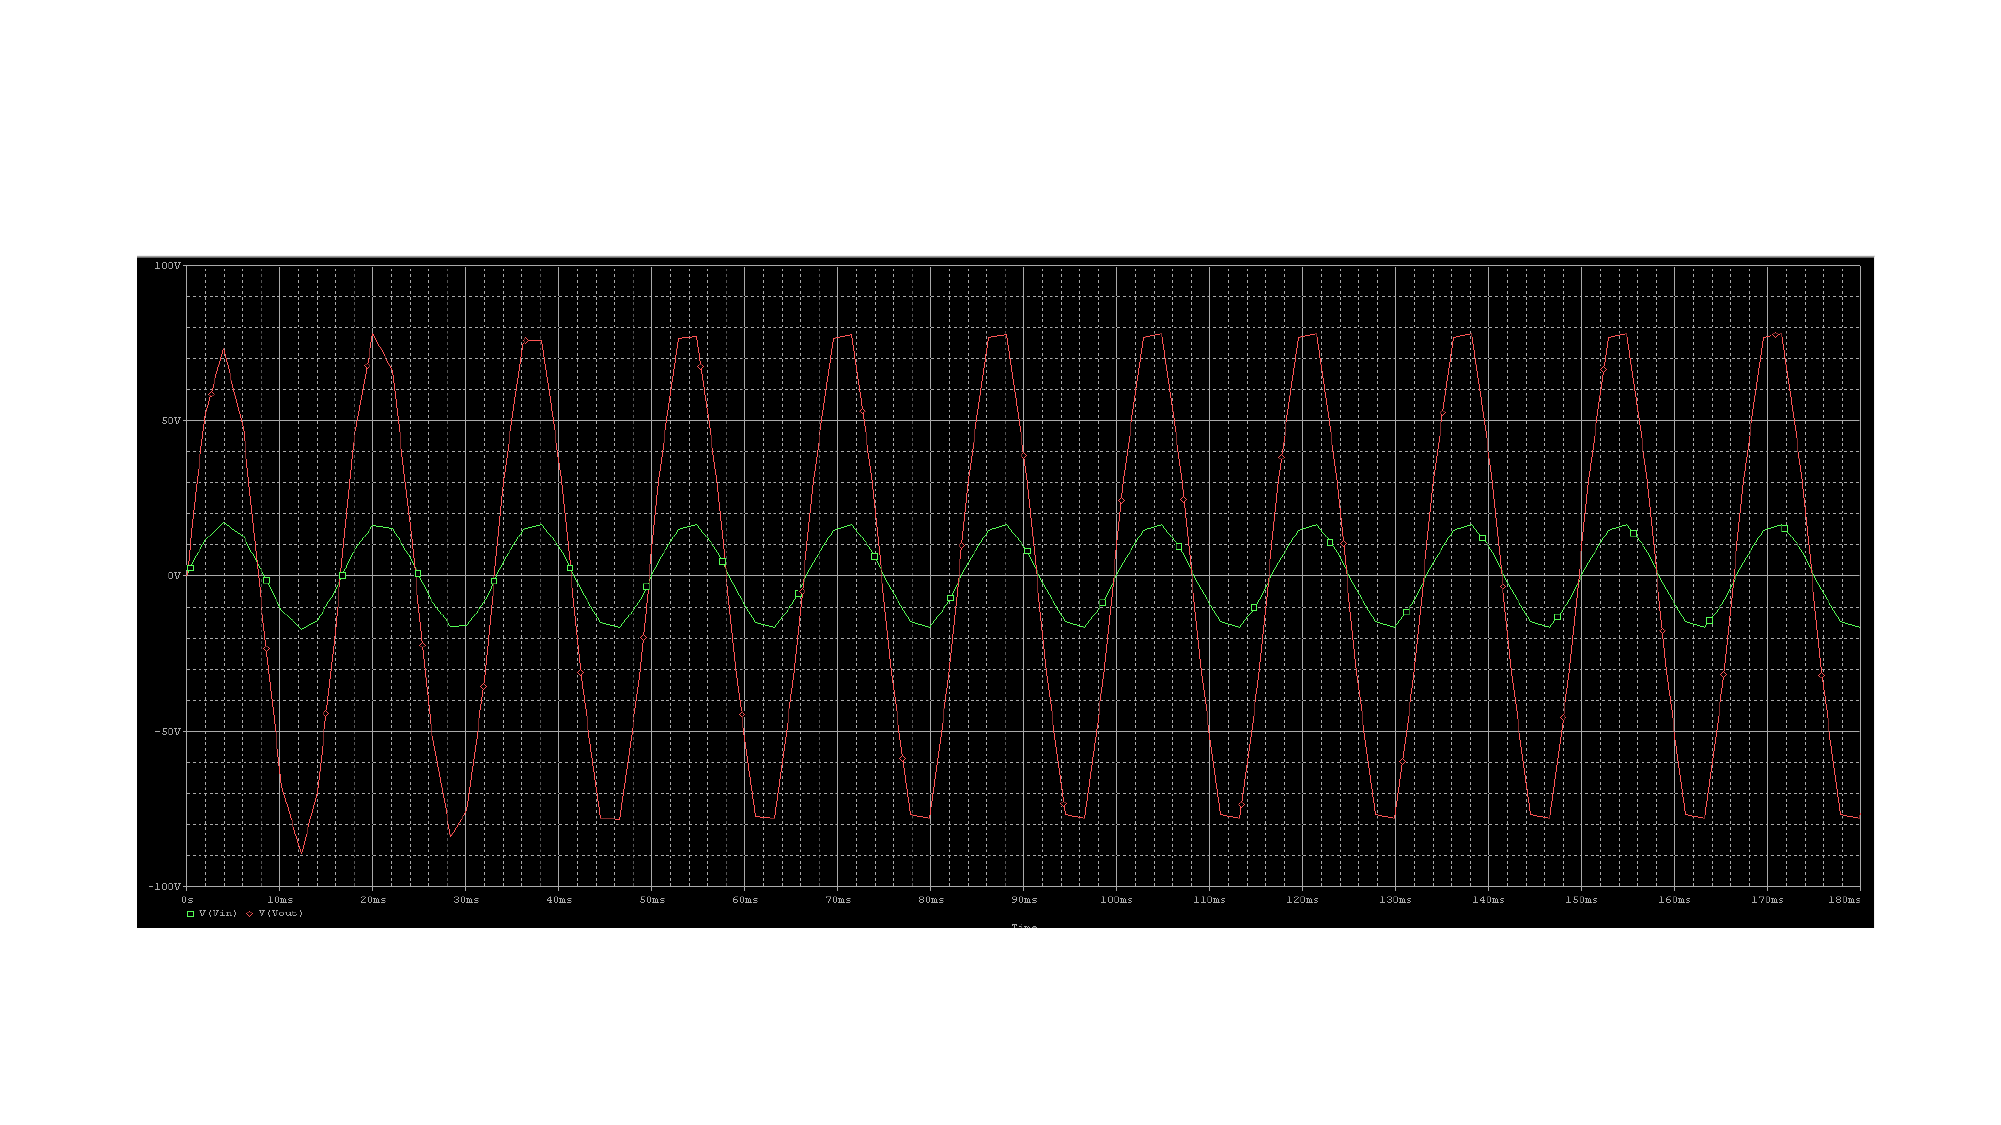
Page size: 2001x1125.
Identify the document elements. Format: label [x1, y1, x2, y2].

picture [137, 255, 1875, 928]
